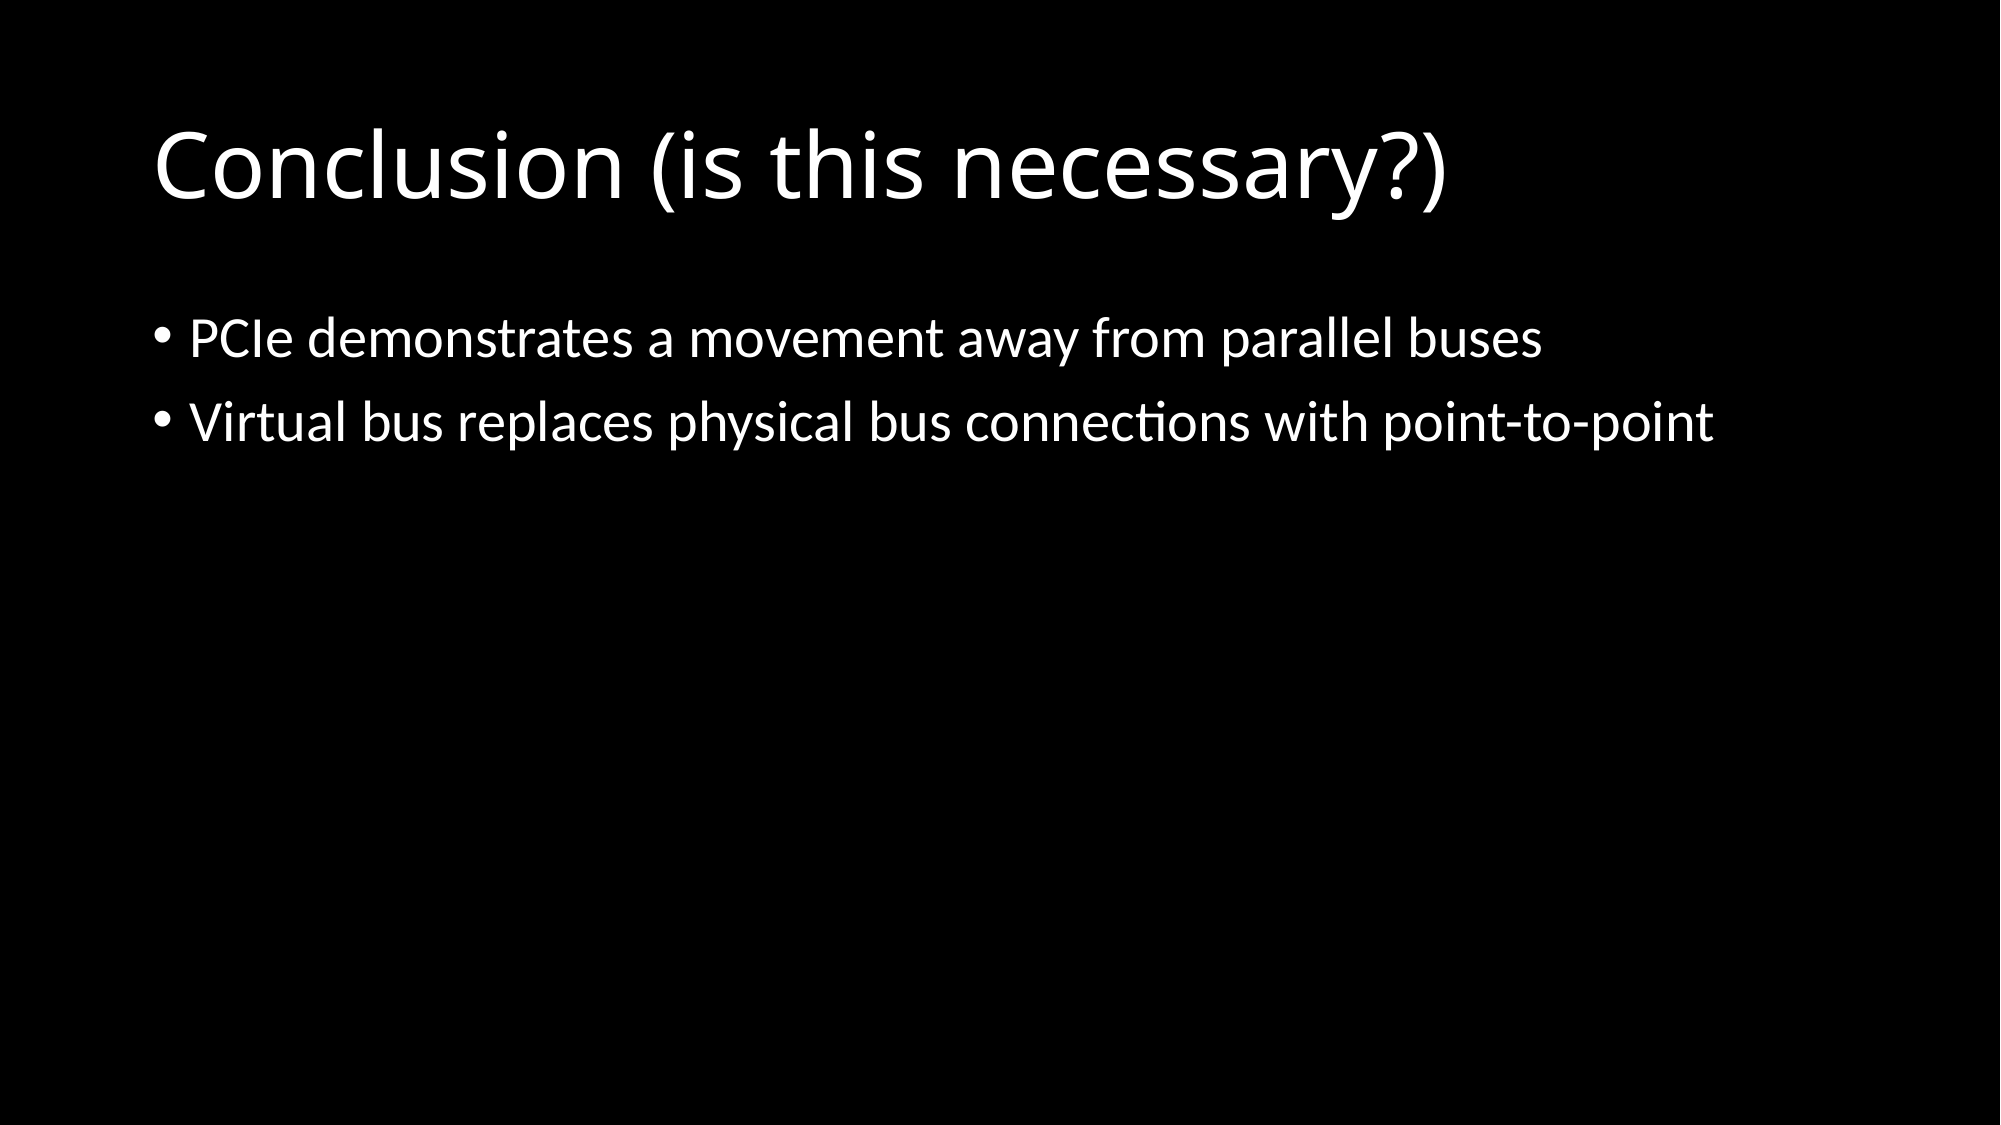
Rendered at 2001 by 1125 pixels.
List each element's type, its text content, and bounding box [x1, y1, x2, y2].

list PCIe demonstrates a movement away from parallel buses Virtual bus replaces physical bus connections with point-to-point [137, 299, 1863, 1014]
title Conclusion (is this necessary?) [137, 59, 1863, 278]
